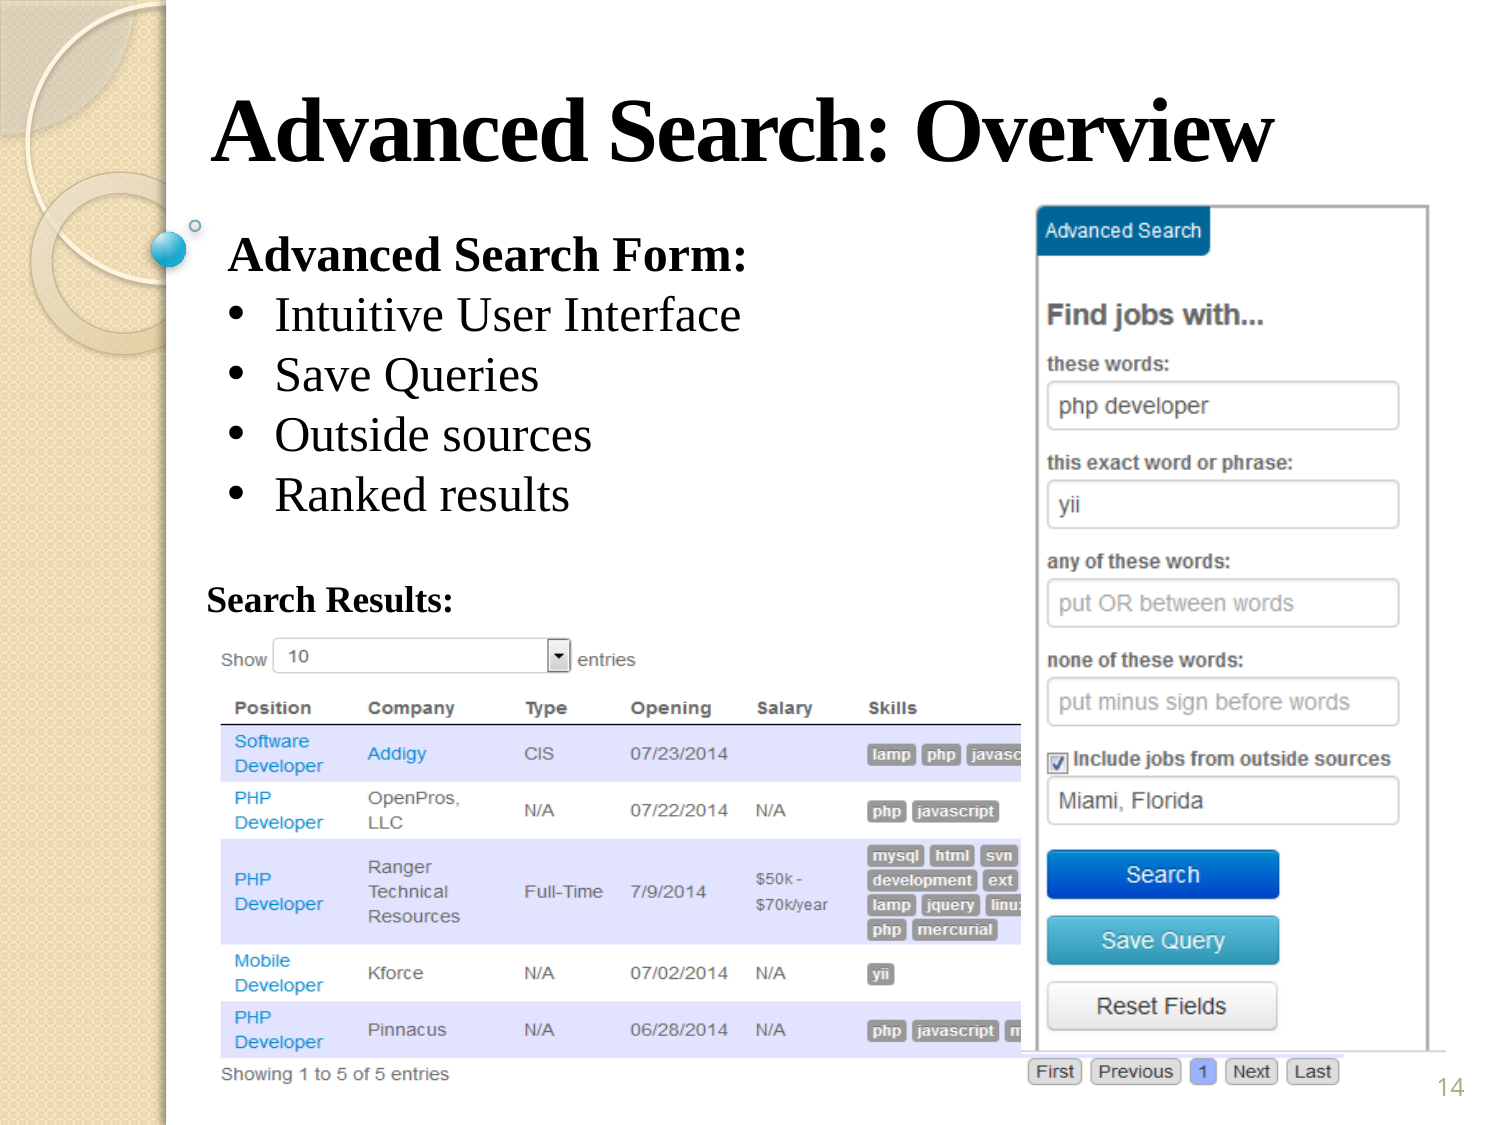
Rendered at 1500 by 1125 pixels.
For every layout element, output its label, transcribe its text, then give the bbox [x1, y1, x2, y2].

text_box Advanced Search: Overview [195, 0, 1446, 188]
picture [1021, 187, 1447, 1054]
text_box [191, 567, 1410, 1121]
slide_number 14 [1417, 1034, 1488, 1113]
text_box Advanced Search Form: Intuitive User Interface Save Queries Outside sources Ranked results [212, 214, 850, 530]
